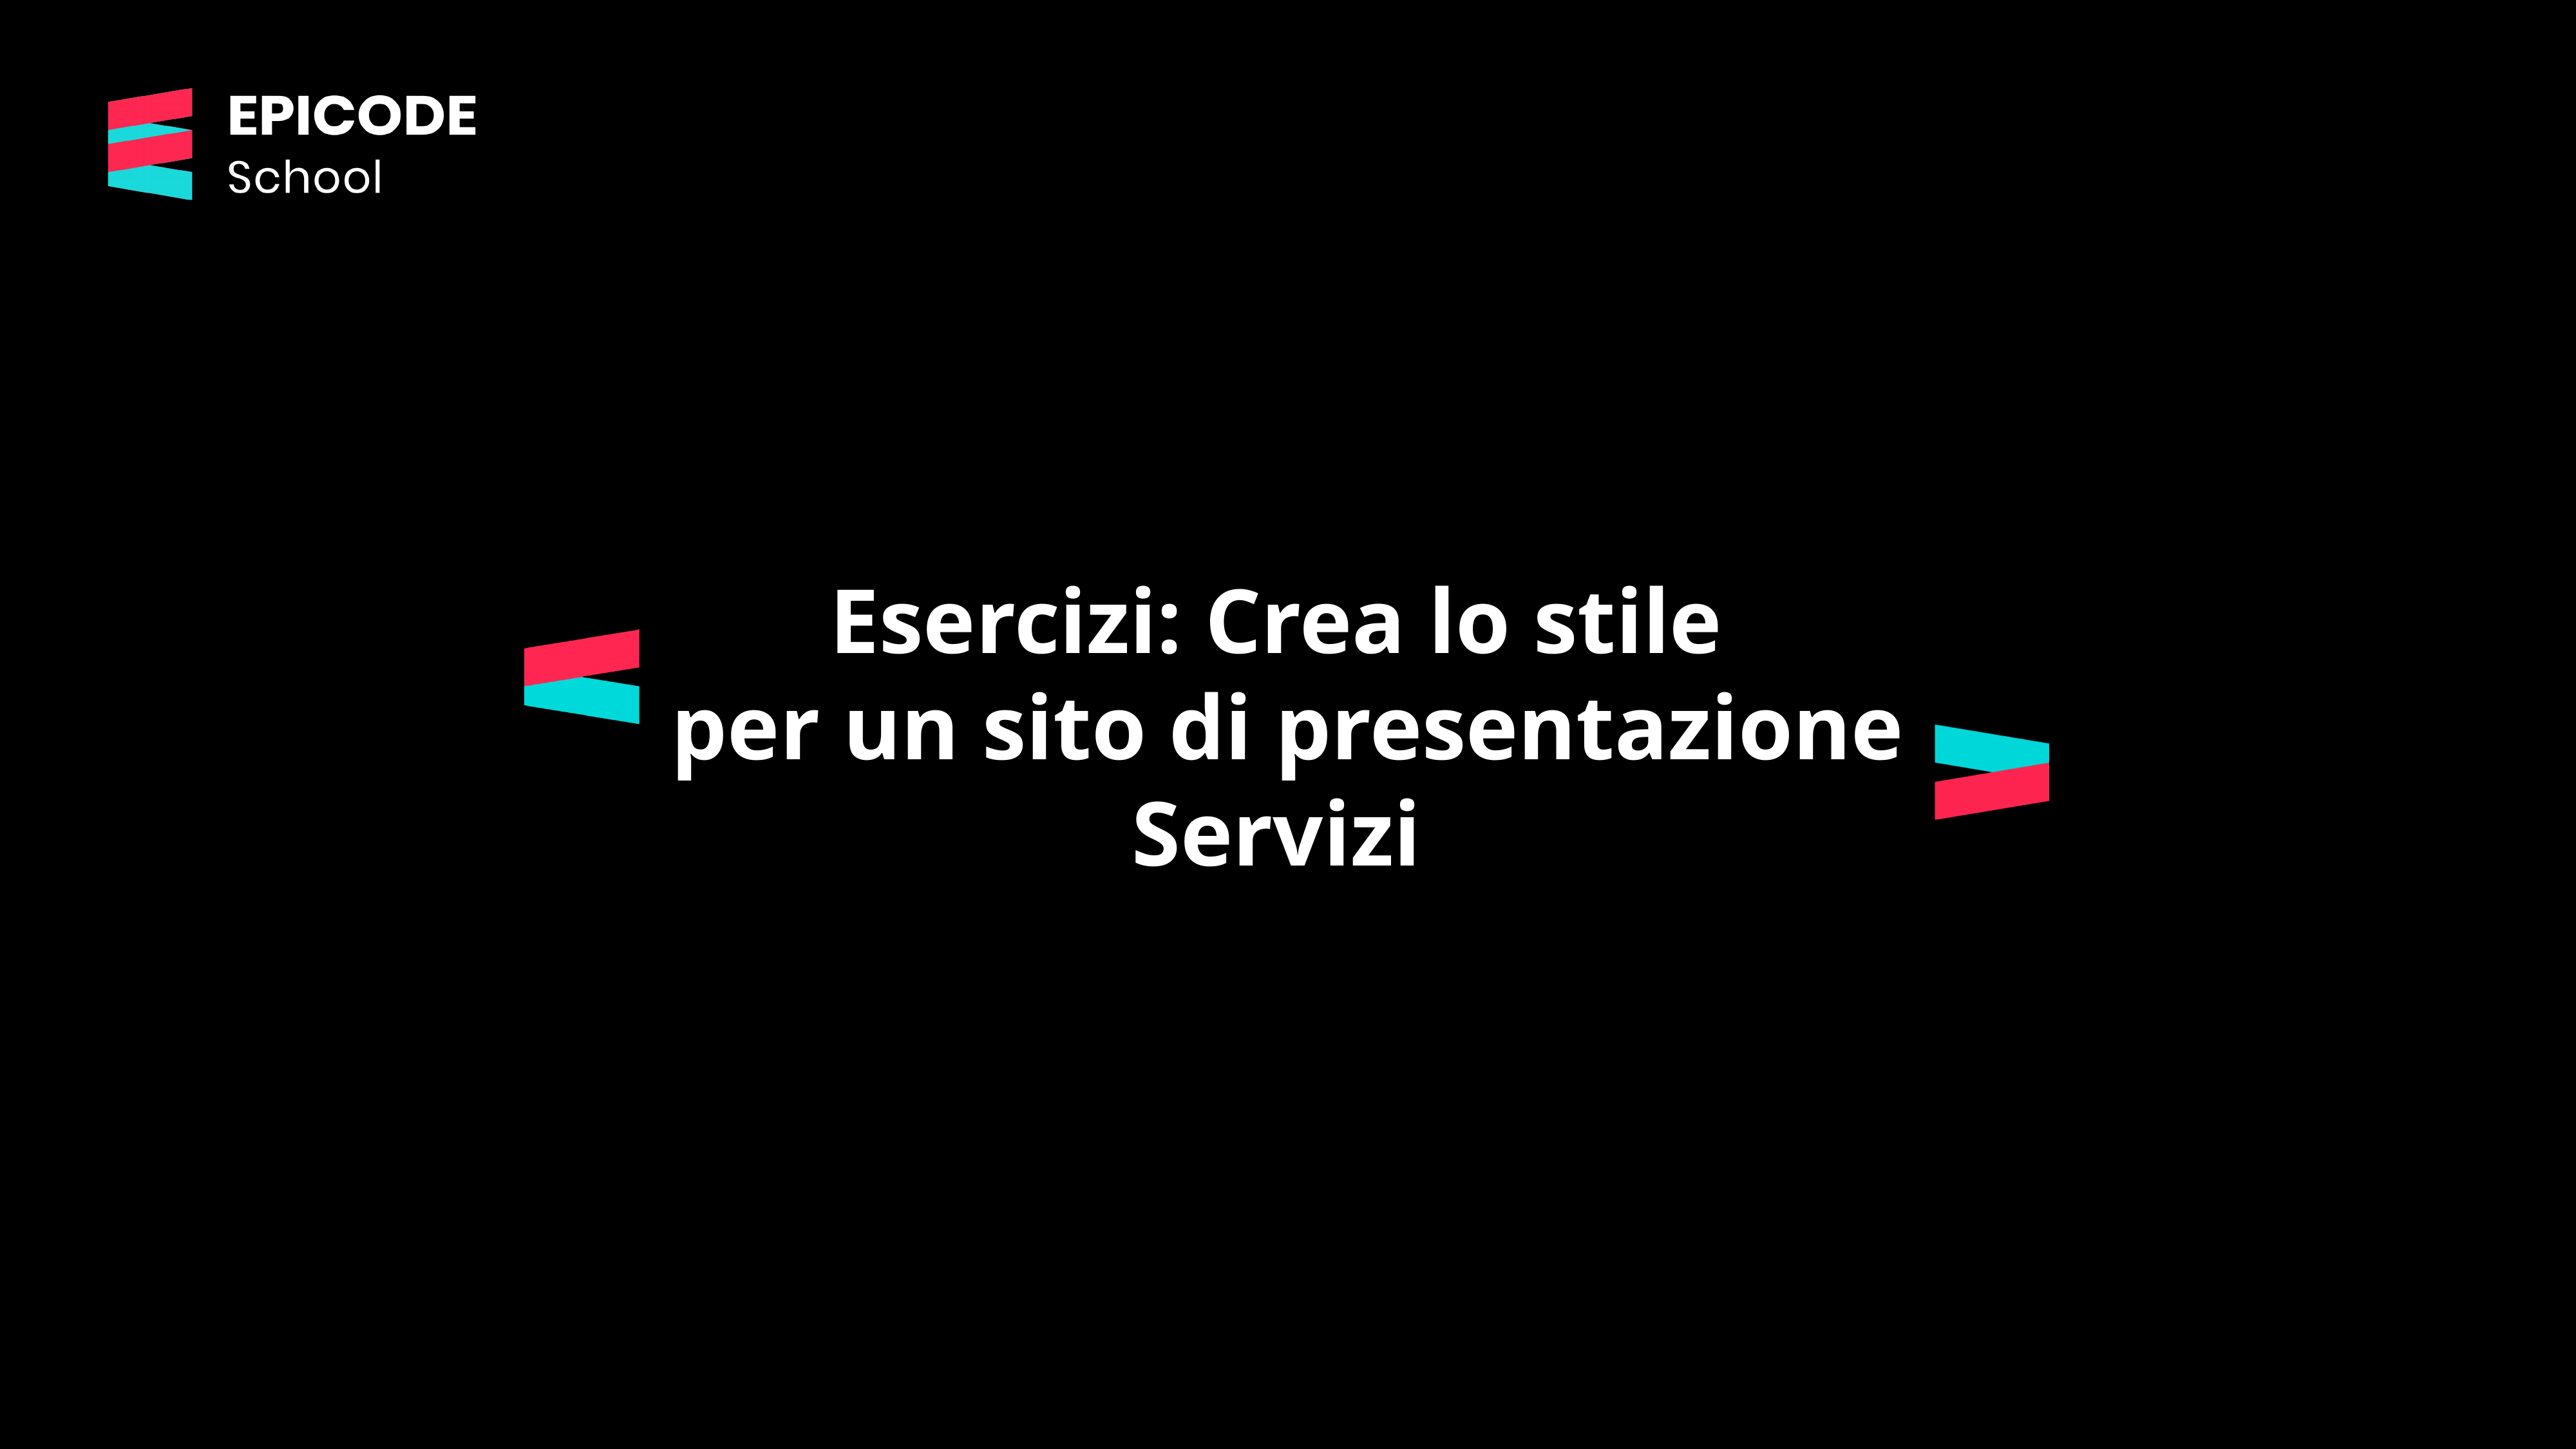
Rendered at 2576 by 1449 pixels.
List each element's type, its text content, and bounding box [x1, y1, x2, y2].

picture [102, 82, 483, 207]
picture [524, 629, 639, 725]
picture [1935, 724, 2050, 820]
text_box Esercizi: Crea lo stile per un sito di presentazione Servizi [346, 565, 2229, 884]
